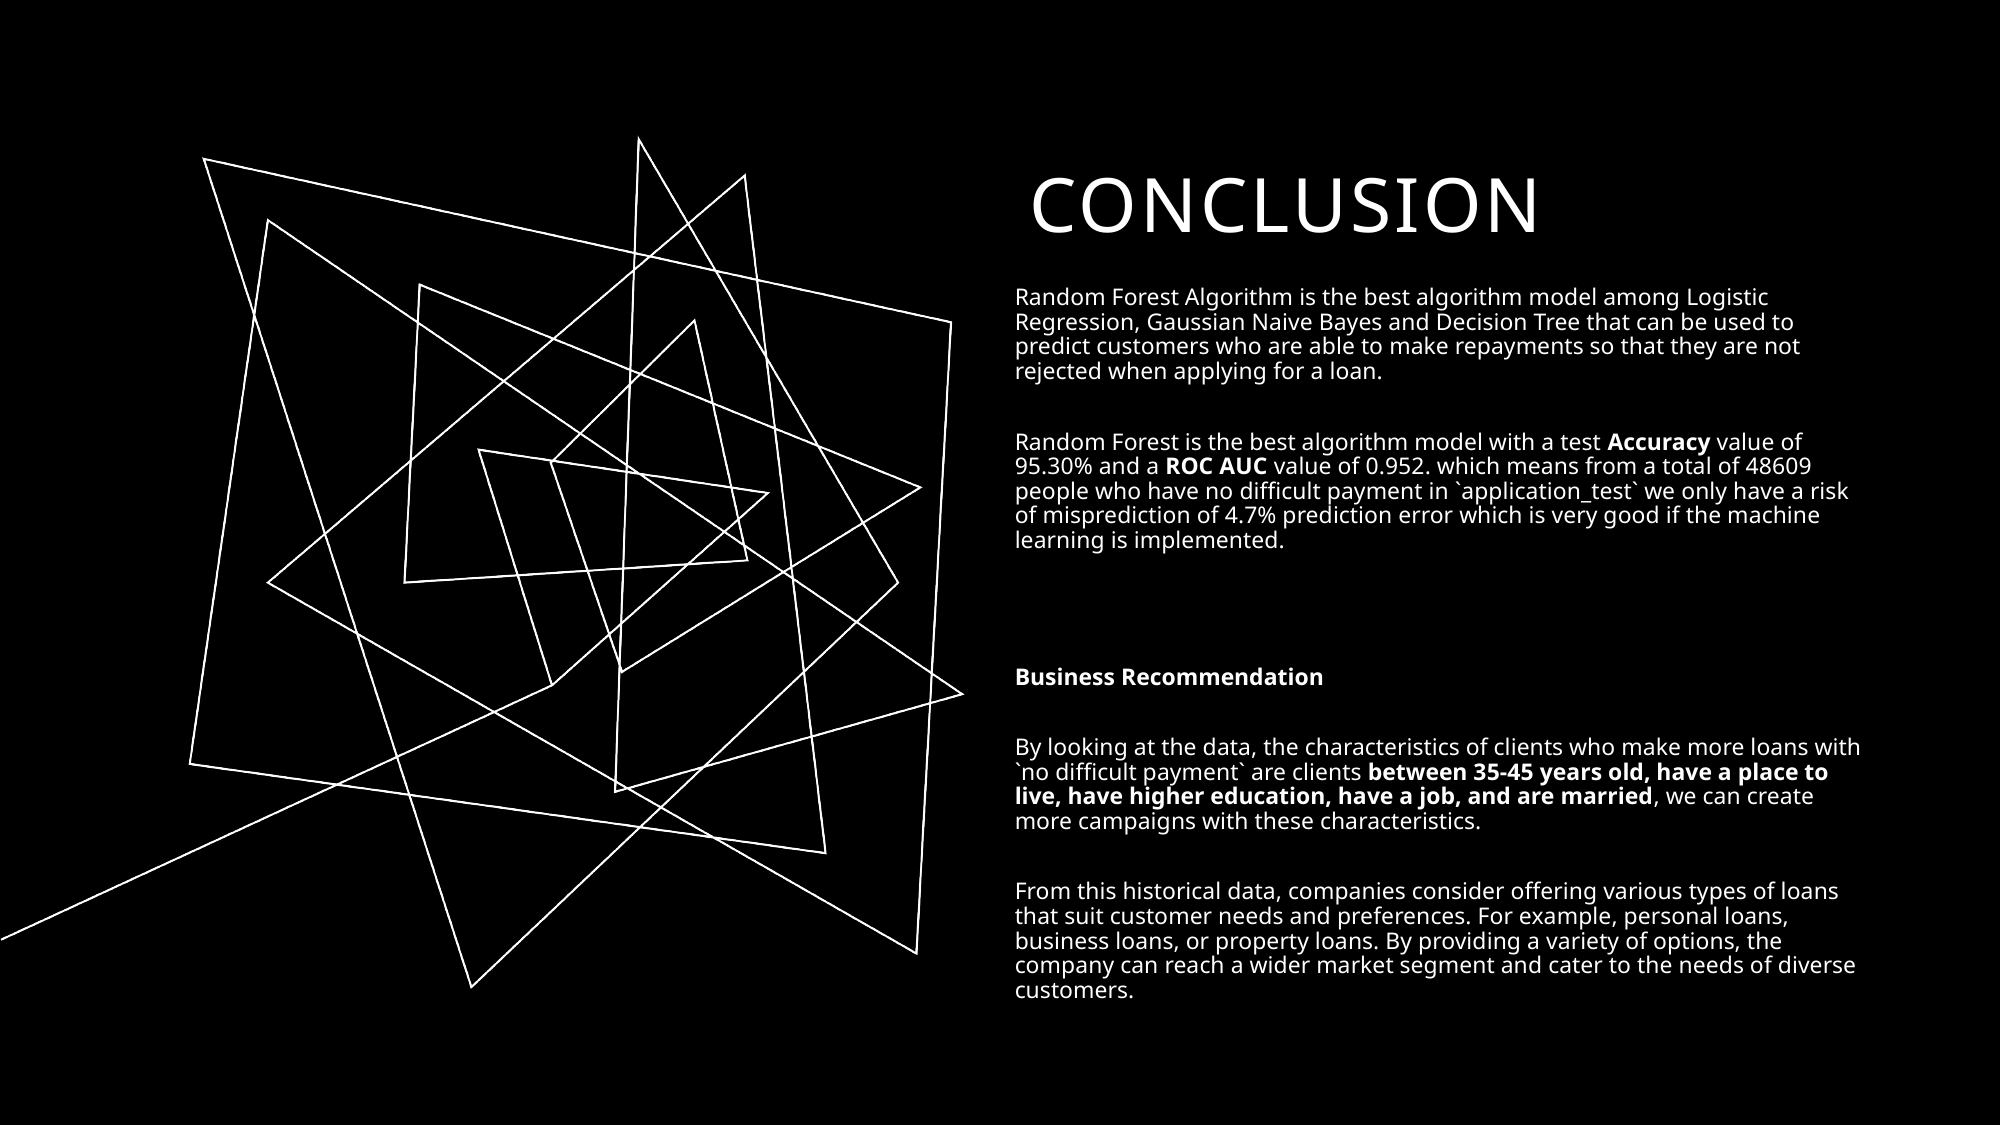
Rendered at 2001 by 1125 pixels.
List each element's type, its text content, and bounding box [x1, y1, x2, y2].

picture [0, 135, 965, 989]
text_box Random Forest Algorithm is the best algorithm model among Logistic Regression, Gaussian Naive Bayes and Decision Tree that can be used to predict customers who are able to make repayments so that they are not rejected when applying for a loan. Random Forest is the best algorithm model with a test Accuracy value of 95.30% and a ROC AUC value of 0.952. which means from a total of 48609 people who have no difficult payment in `application_test` we only have a risk of misprediction of 4.7% prediction error which is very good if the machine learning is implemented. Business Recommendation By looking at the data, the characteristics of clients who make more loans with `no difficult payment` are clients between 35-45 years old, have a place to live, have higher education, have a job, and are married, we can create more campaigns with these characteristics. From this historical data, companies consider offering various types of loans that suit customer needs and preferences. For example, personal loans, business loans, or property loans. By providing a variety of options, the company can reach a wider market segment and cater to the needs of diverse customers. [999, 278, 1891, 1007]
text_box Conclusion [1014, 99, 1918, 317]
